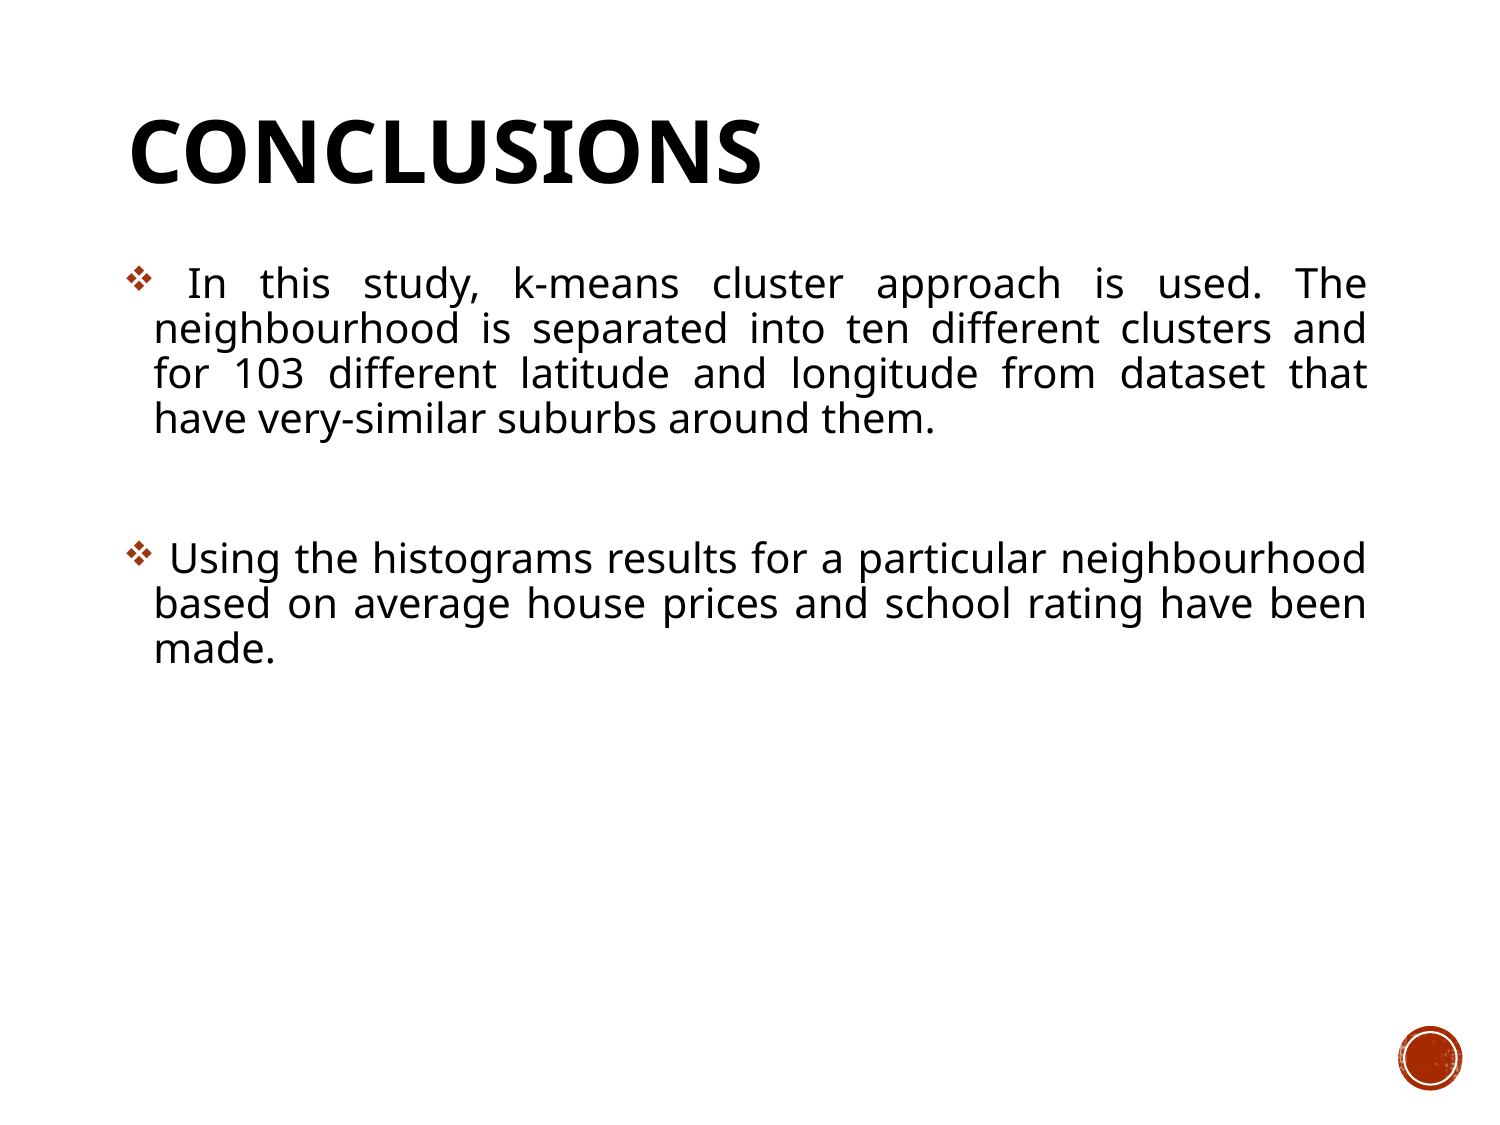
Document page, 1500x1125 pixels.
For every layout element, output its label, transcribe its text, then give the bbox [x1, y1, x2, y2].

title CONCLUSIONs [112, 79, 1388, 232]
list In this study, k-means cluster approach is used. The neighbourhood is separated into ten different clusters and for 103 different latitude and longitude from dataset that have very-similar suburbs around them. Using the histograms results for a particular neighbourhood based on average house prices and school rating have been made. [108, 255, 1384, 920]
